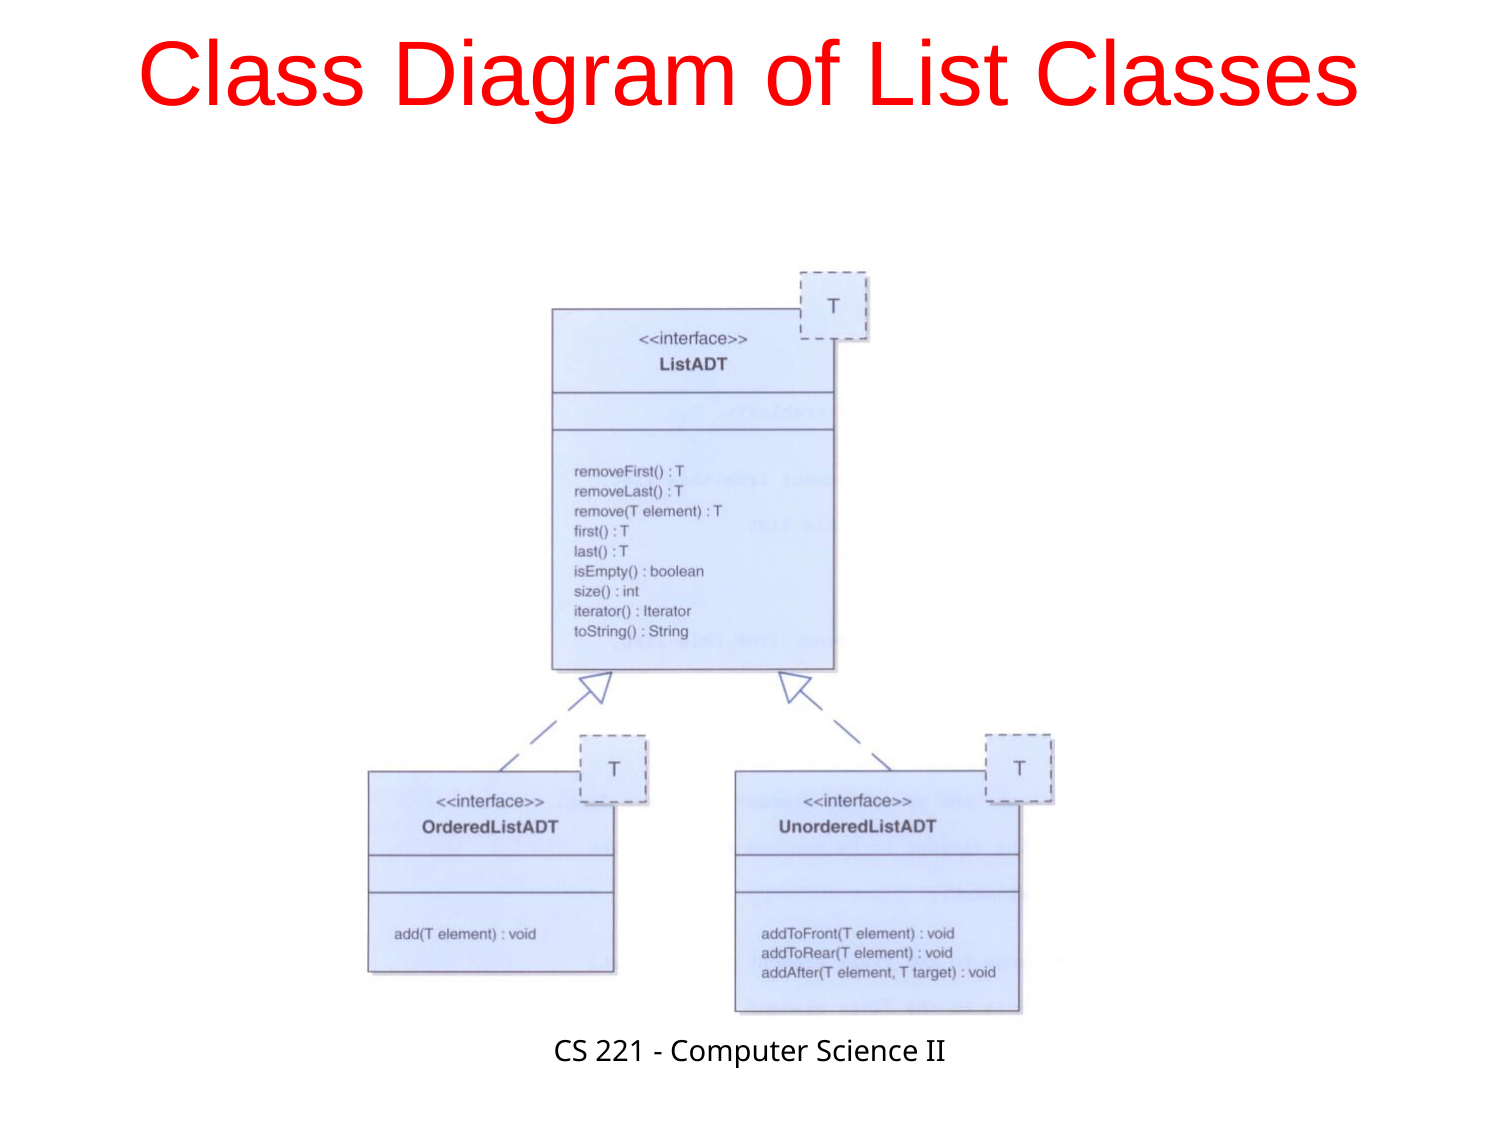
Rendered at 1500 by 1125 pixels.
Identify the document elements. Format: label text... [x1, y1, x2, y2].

title Class Diagram of List Classes [112, 0, 1388, 163]
picture [353, 259, 1067, 1024]
footer CS 221 - Computer Science II [462, 1032, 1038, 1101]
